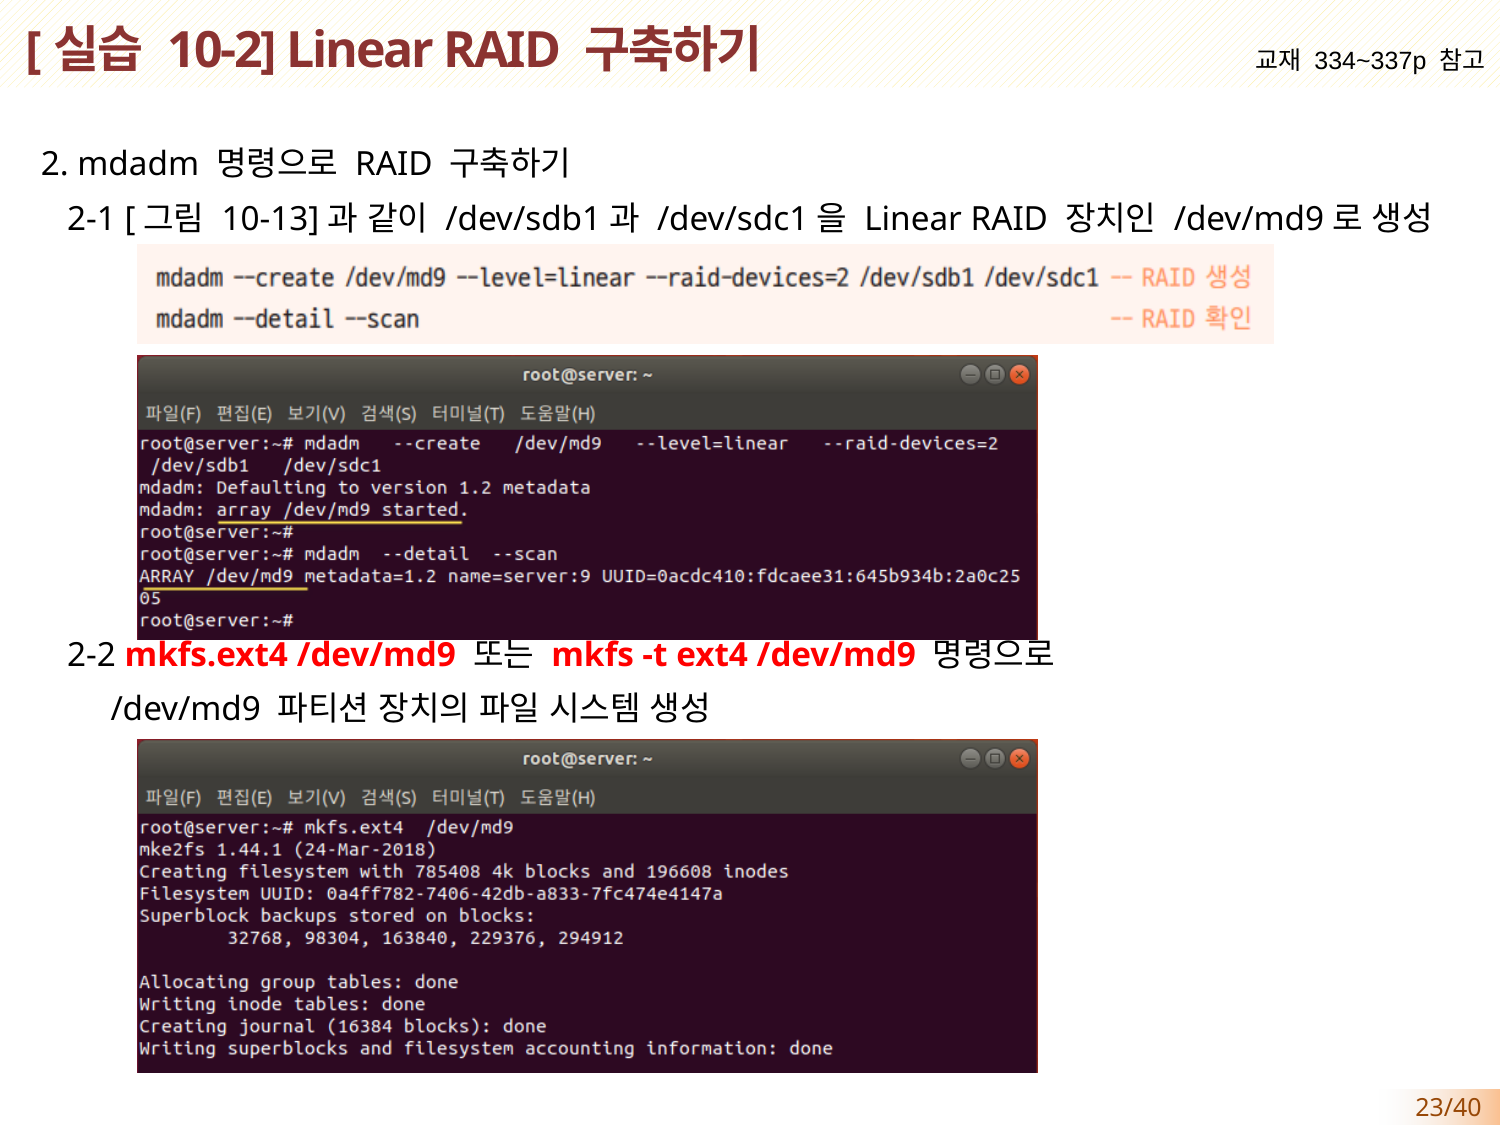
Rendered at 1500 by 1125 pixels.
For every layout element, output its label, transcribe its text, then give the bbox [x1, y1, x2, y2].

picture [137, 355, 1039, 640]
picture [137, 739, 1039, 1073]
text_box 교재 334~337p 참고 [1240, 36, 1500, 82]
picture [137, 244, 1274, 344]
list 2. mdadm 명령으로 RAID 구축하기 2-1 [그림 10-13]과 같이 /dev/sdb1과 /dev/sdc1을 Linear RAID 장치인 /dev/md9로 생성 2-2 mkfs.ext4 /dev/md9 또는 mkfs -t ext4 /dev/md9 명령으로 /dev/md9 파티션 장치의 파일 시스템 생성 [10, 126, 1481, 1125]
title [실습 10-2] Linear RAID 구축하기 [10, 8, 1288, 87]
